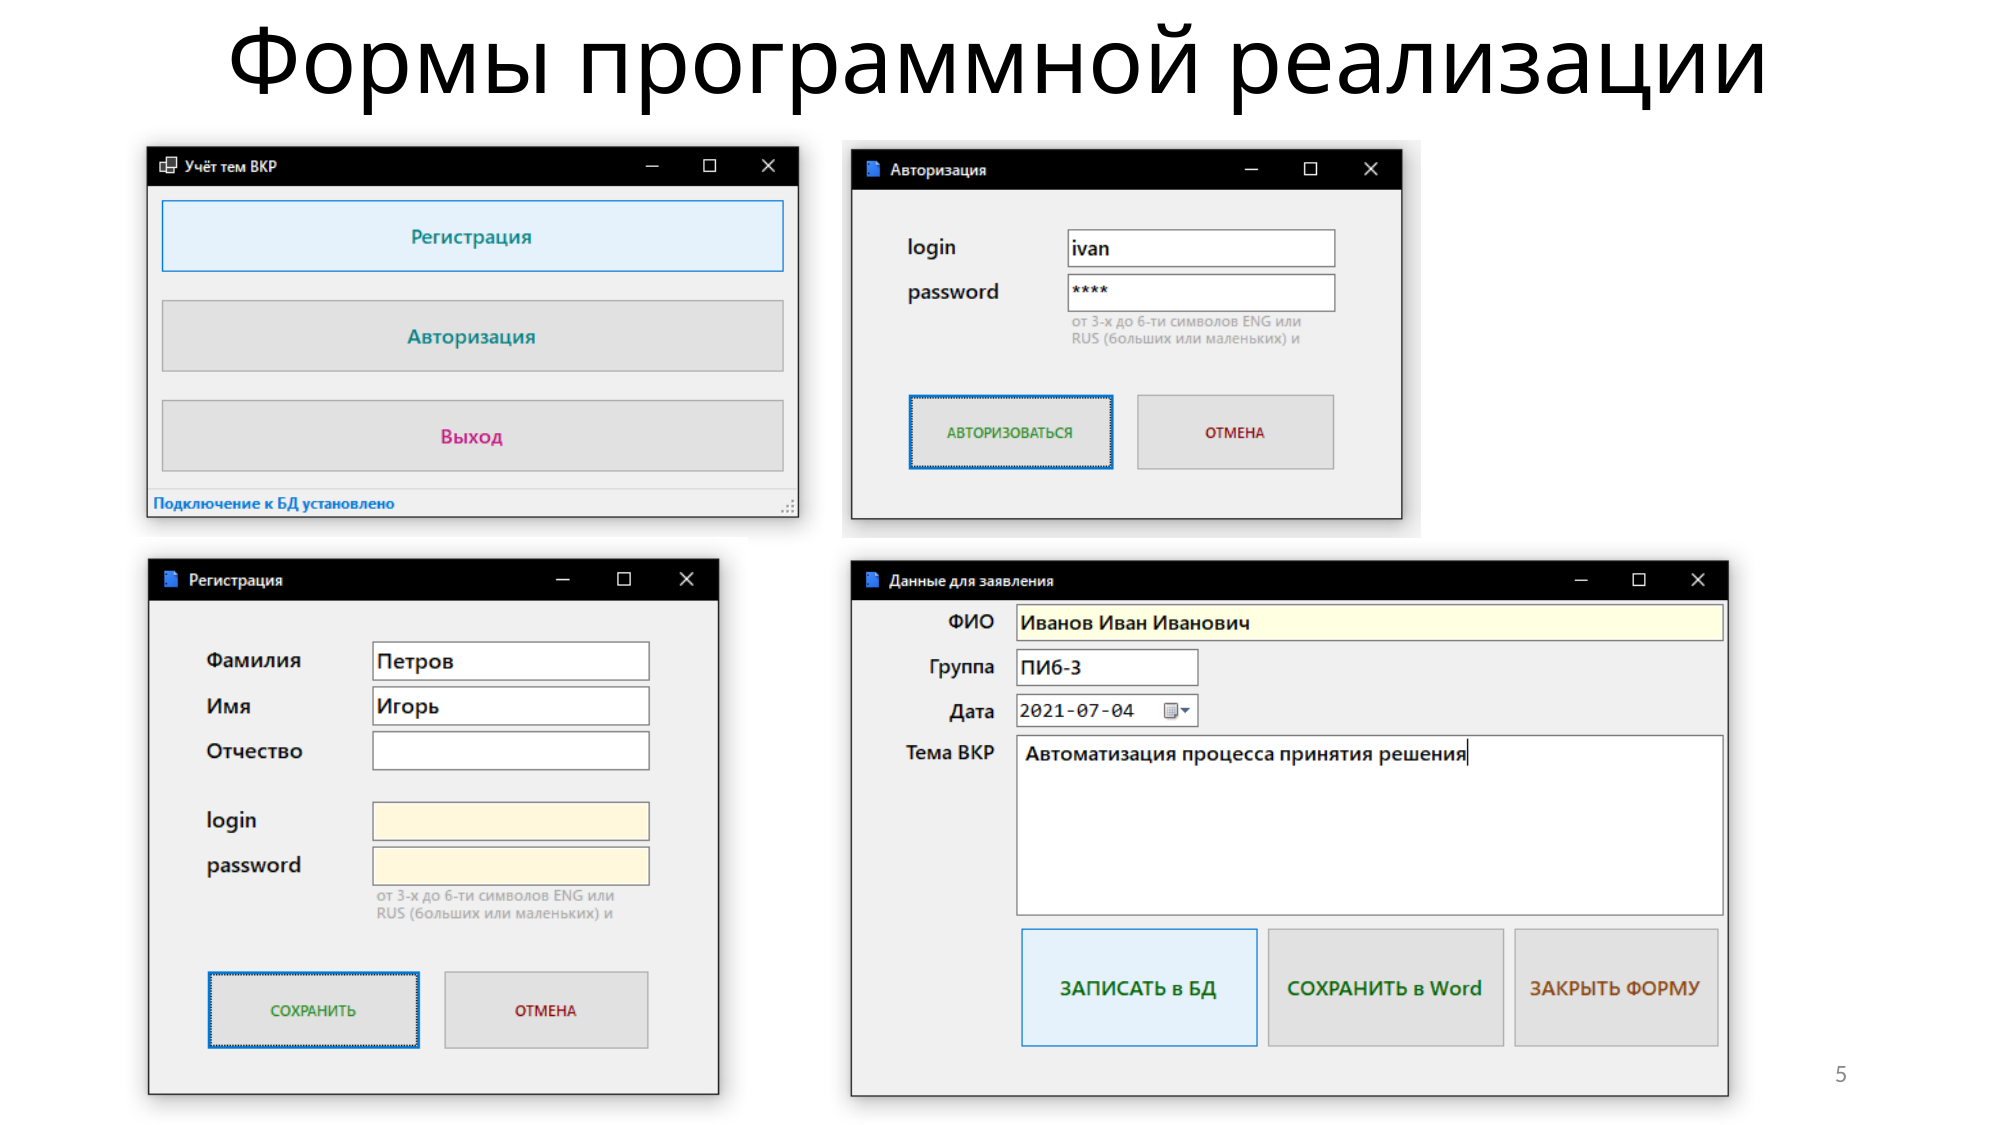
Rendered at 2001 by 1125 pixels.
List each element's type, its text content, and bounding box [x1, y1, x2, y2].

picture [829, 540, 1756, 1125]
slide_number 5 [1756, 1042, 1863, 1103]
title Формы программной реализации [0, 0, 2000, 127]
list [125, 126, 826, 546]
picture [842, 139, 1421, 538]
picture [125, 537, 748, 1125]
